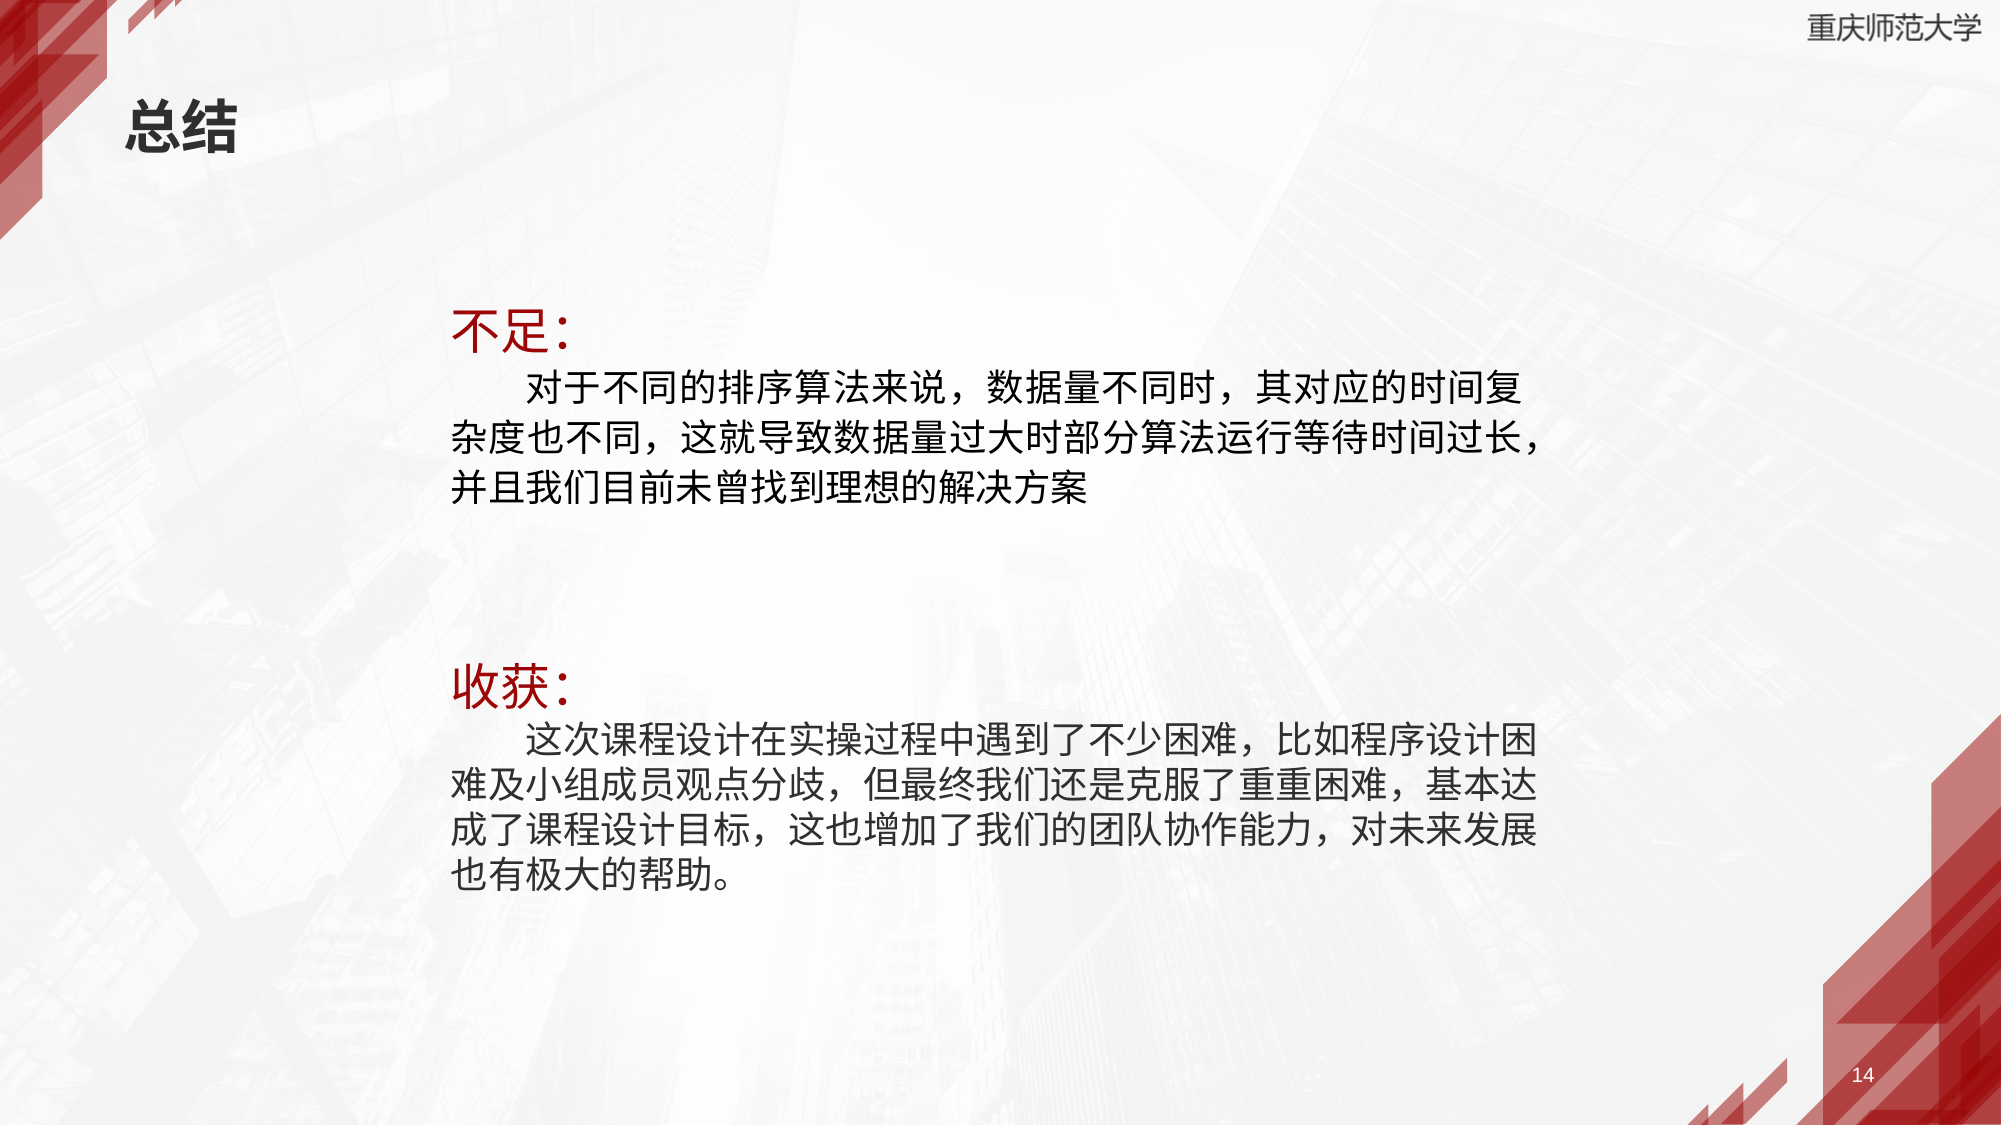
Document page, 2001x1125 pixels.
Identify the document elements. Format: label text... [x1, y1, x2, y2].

text_box 不足： 对于不同的排序算法来说，数据量不同时，其对应的时间复杂度也不同，这就导致数据量过大时部分算法运行等待时间过长，并且我们目前未曾找到理想的解决方案 [435, 301, 1540, 517]
text_box 收获： 这次课程设计在实操过程中遇到了不少困难，比如程序设计困难及小组成员观点分歧，但最终我们还是克服了重重困难，基本达成了课程设计目标，这也增加了我们的团队协作能力，对未来发展也有极大的帮助。 [435, 648, 1565, 904]
slide_number 14 [1452, 1056, 1890, 1092]
picture [1789, 0, 2000, 63]
title 总结 [108, 0, 1890, 169]
